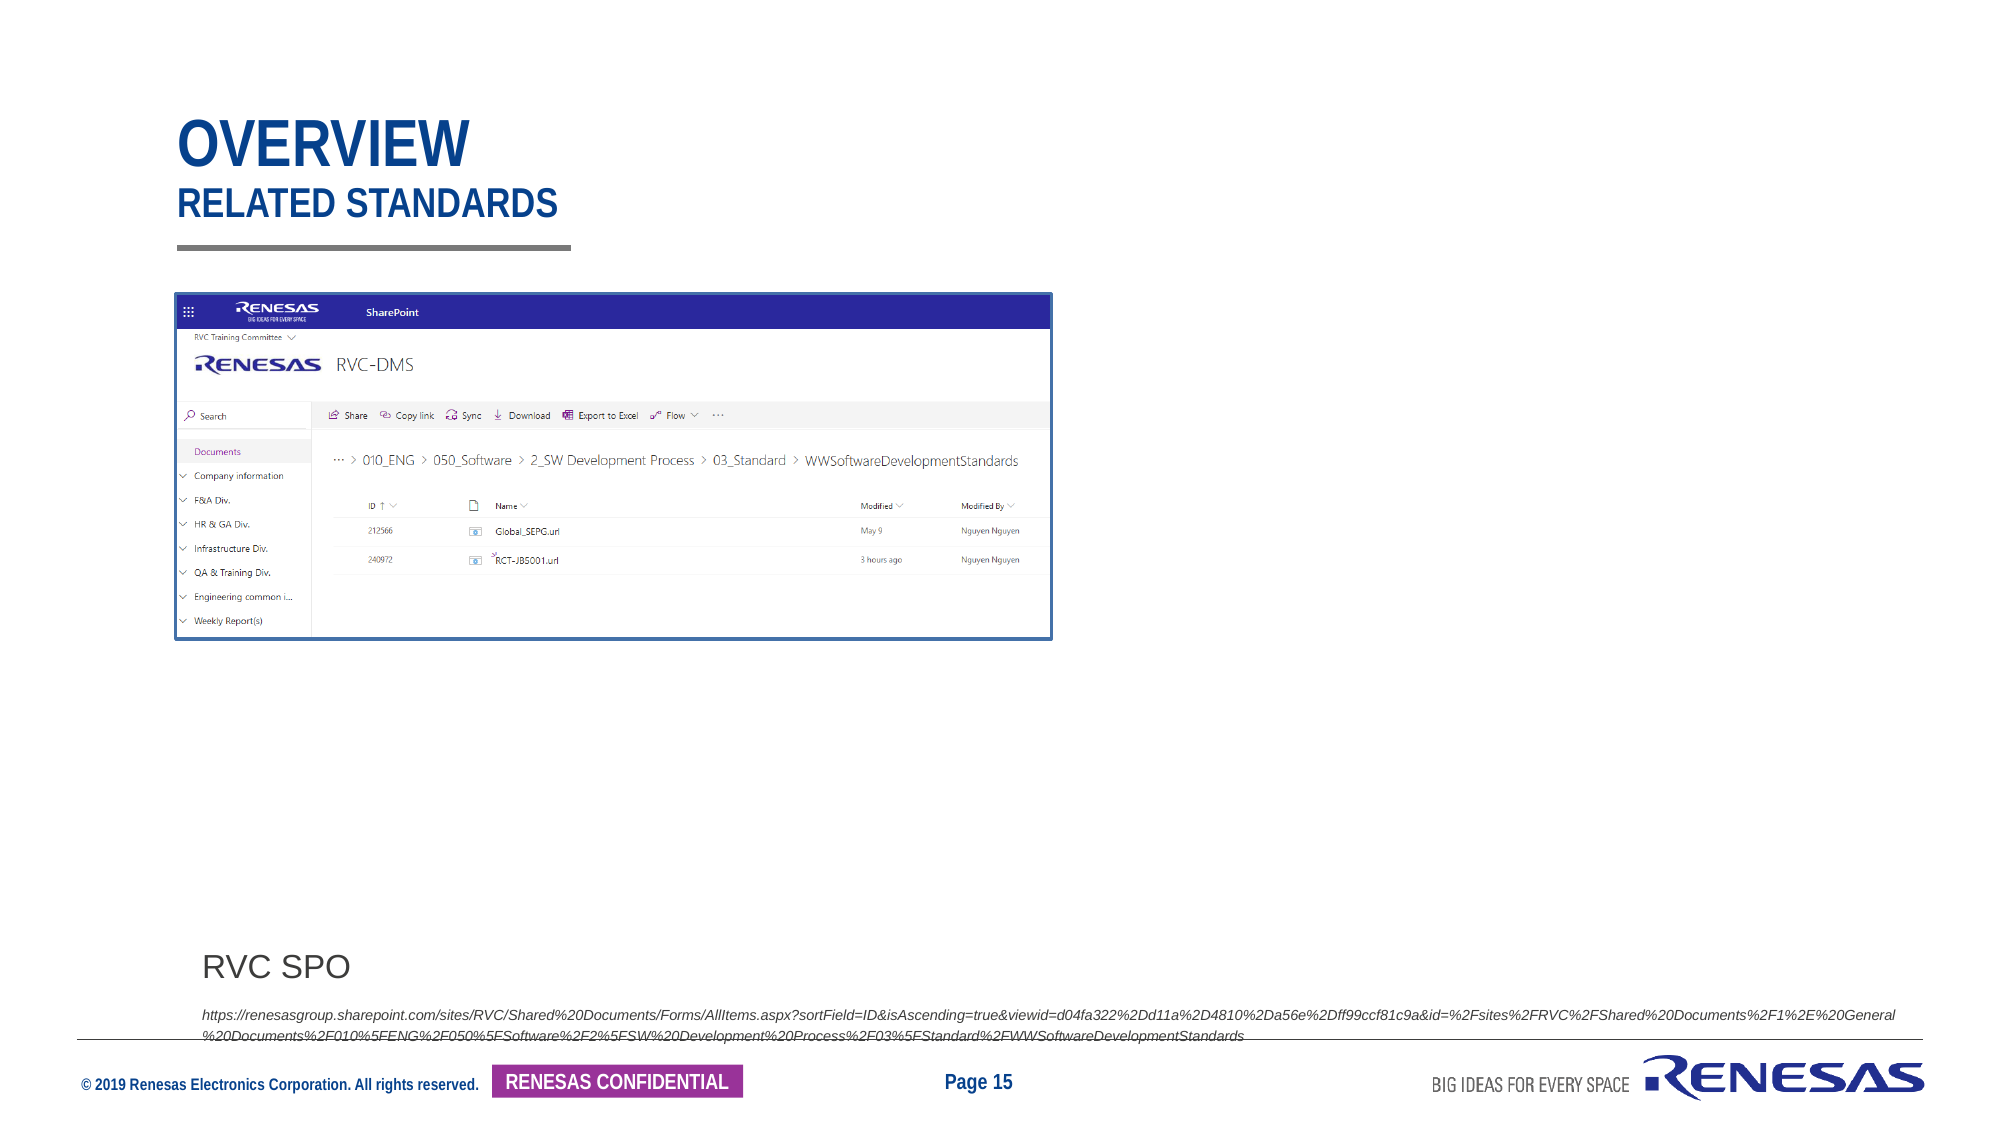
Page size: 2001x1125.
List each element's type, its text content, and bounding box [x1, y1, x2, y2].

picture [1425, 1049, 1933, 1106]
slide_number Page 15 [944, 1067, 1056, 1095]
picture [176, 294, 1050, 638]
title overview related standards [177, 108, 1654, 227]
text_box RVC SPO https://renesasgroup.sharepoint.com/sites/RVC/Shared%20Documents/Forms/AllItems.aspx?sortField=ID&isAscending=true&viewid=d04fa322%2Dd11a%2D4810%2Da56e%2Dff99ccf81c9a&id=%2Fsites%2FRVC%2FShared%20Documents%2F1%2E%20General%20Documents%2F010%5FENG%2F050%5FSoftware%2F2%5FSW%20Development%20Process%2F03%5FStandard%2FWWSoftwareDevelopmentStandards [202, 937, 1900, 1045]
